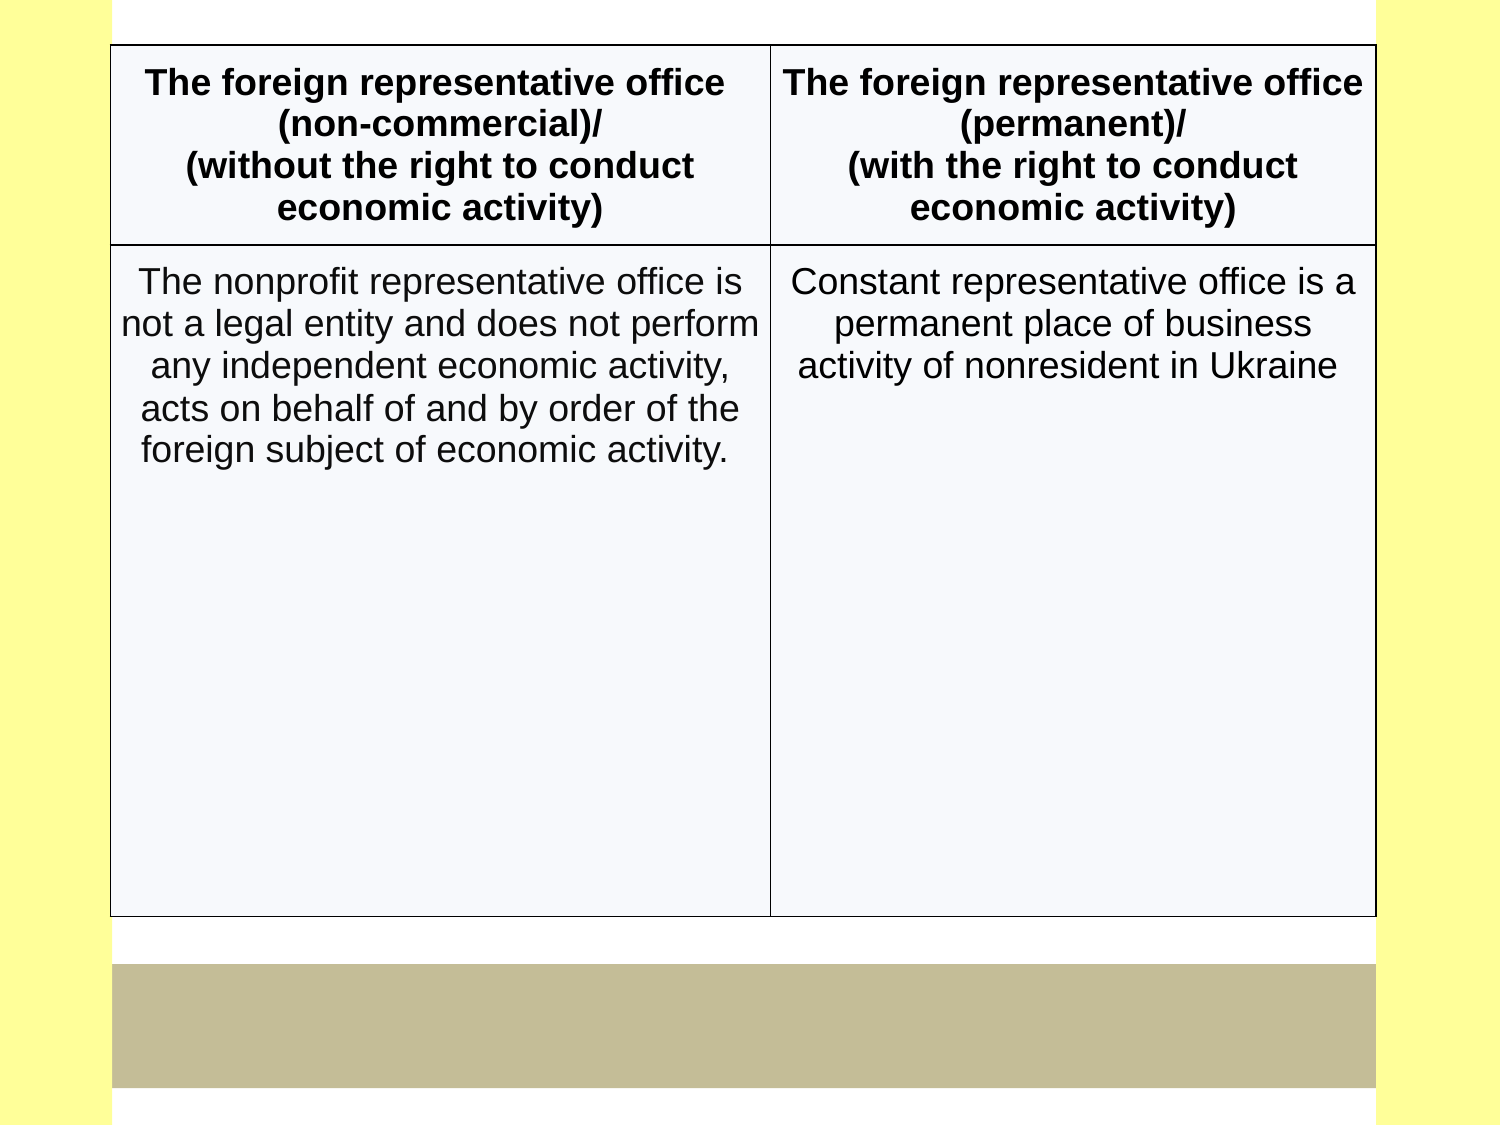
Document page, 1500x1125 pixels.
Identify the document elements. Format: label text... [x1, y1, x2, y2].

table_cell Constant representative office is a permanent place of business activity of nonresident in Ukraine [771, 246, 1375, 916]
table_header The foreign representative office (permanent)/ (with the right to conduct economic activity) [771, 46, 1375, 244]
table_cell The nonprofit representative office is not a legal entity and does not perform any independent economic activity, acts on behalf of and by order of the foreign subject of economic activity. [111, 246, 770, 916]
text_box [0, 0, 114, 1125]
text_box [1374, 0, 1500, 1125]
text_box [114, 962, 1374, 1090]
table_header The foreign representative office (non-commercial)/ (without the right to conduct economic activity) [111, 46, 770, 244]
